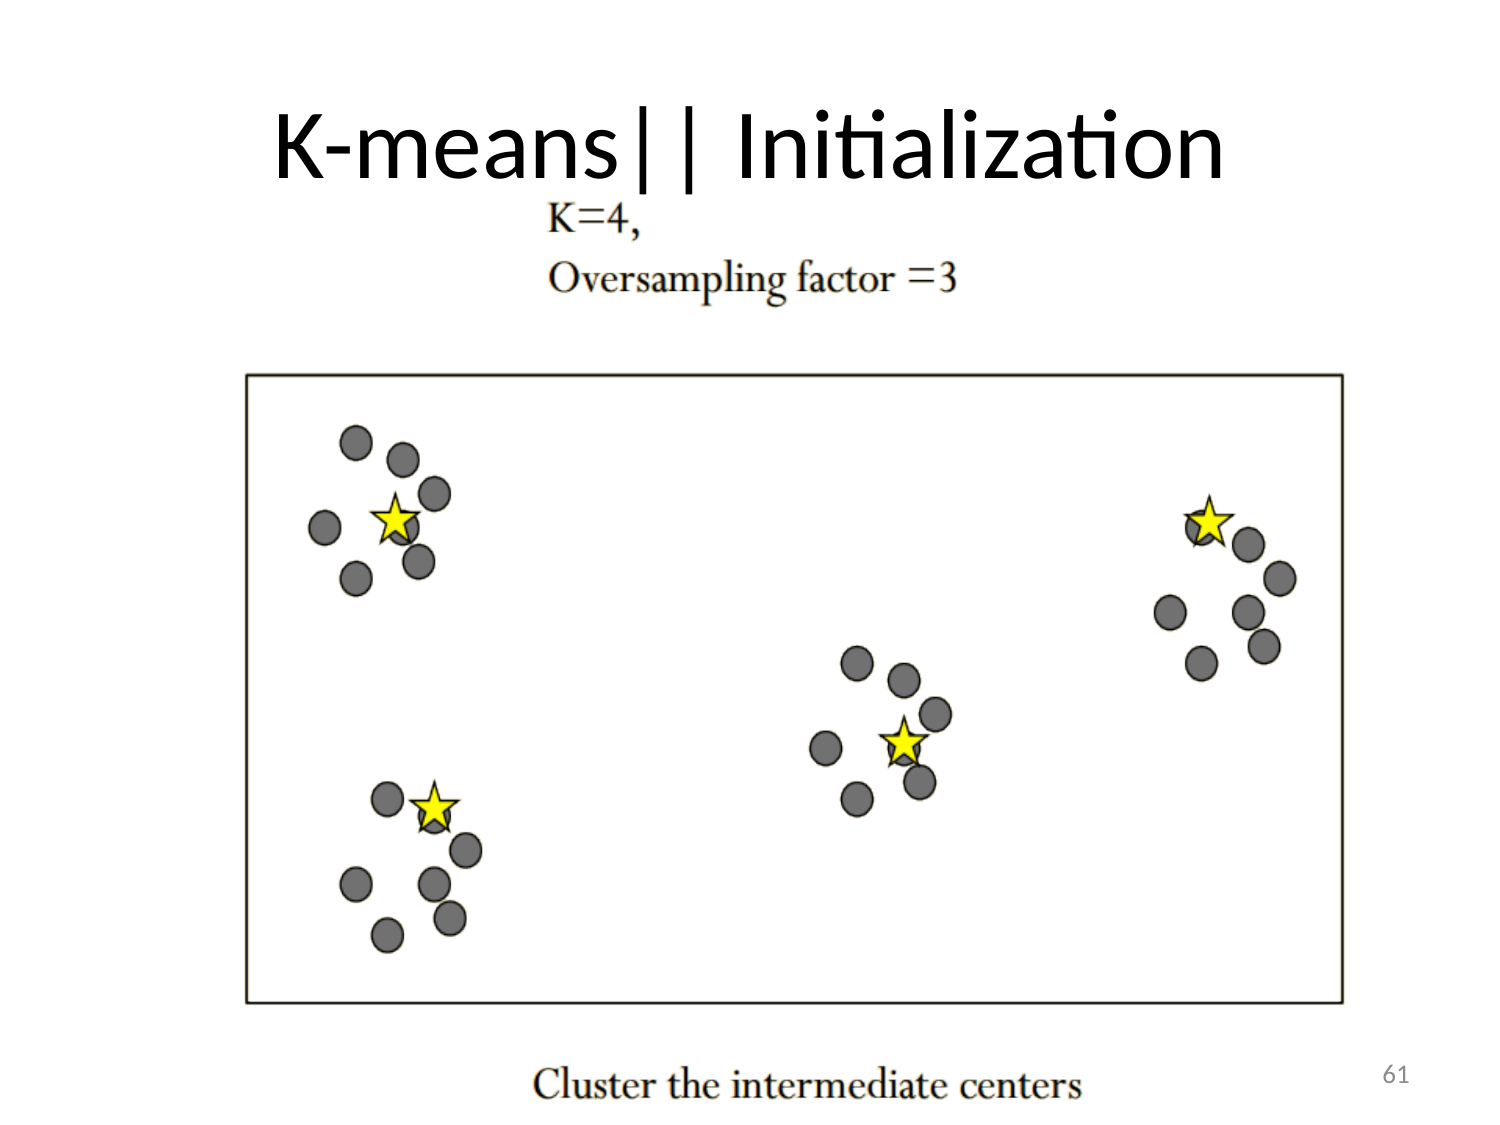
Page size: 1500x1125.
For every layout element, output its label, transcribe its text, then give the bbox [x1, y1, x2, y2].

title K-means|| Initialization [75, 45, 1425, 233]
slide_number 61 [1368, 1042, 1425, 1103]
picture [209, 184, 1365, 1117]
